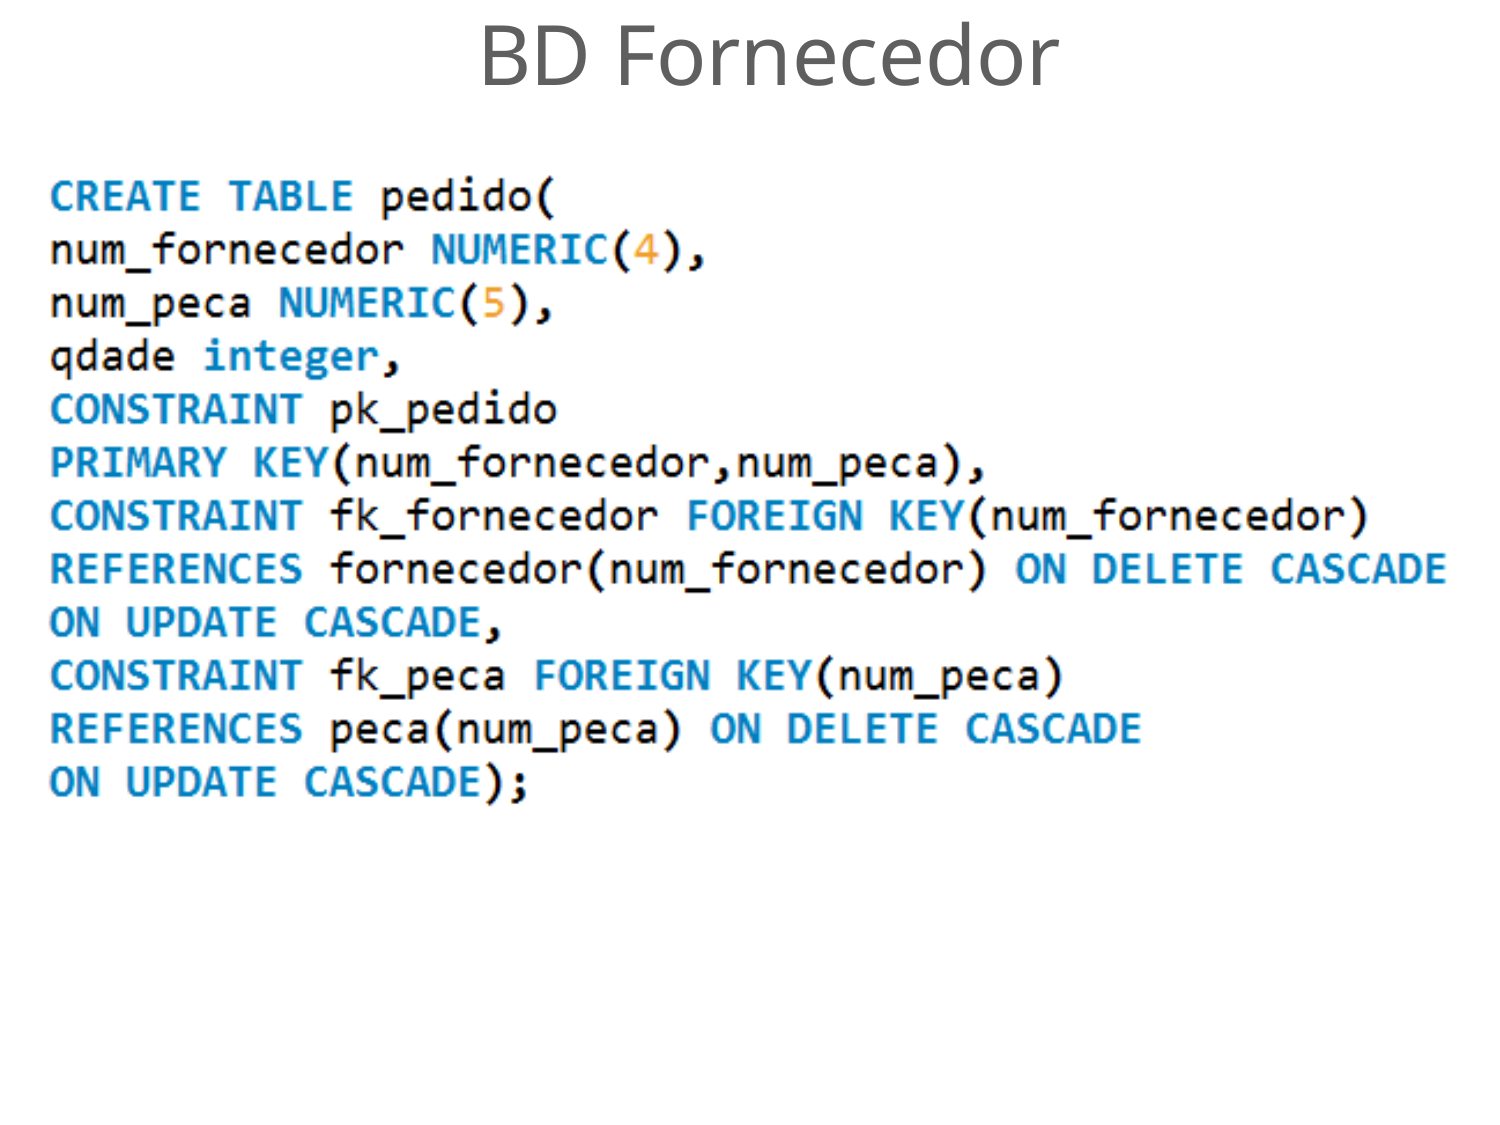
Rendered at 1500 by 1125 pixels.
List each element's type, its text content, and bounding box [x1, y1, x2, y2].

text_box [29, 172, 1474, 811]
title BD Fornecedor [474, 0, 1096, 190]
